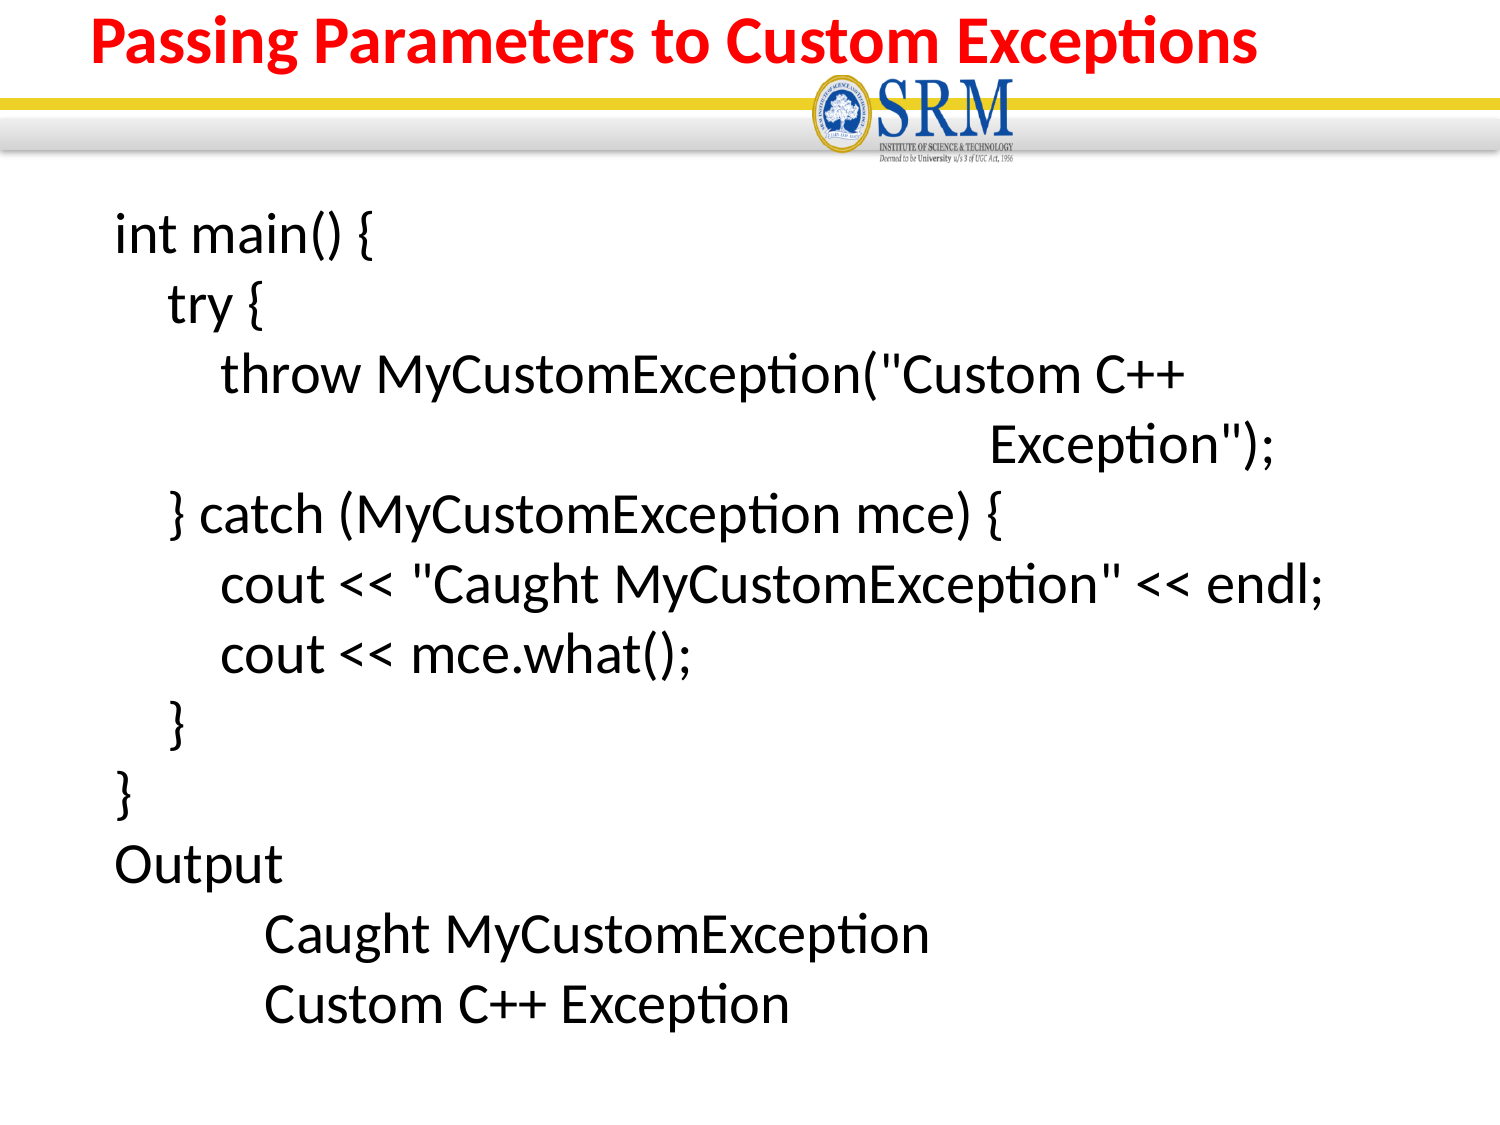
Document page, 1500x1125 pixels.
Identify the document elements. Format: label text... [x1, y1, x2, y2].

text_box Passing Parameters to Custom Exceptions [0, 0, 1350, 138]
text_box int main() { try { throw MyCustomException("Custom C++ Exception"); } catch (MyCustomException mce) { cout << "Caught MyCustomException" << endl; cout << mce.what(); } } Output Caught MyCustomException Custom C++ Exception [24, 187, 1438, 1051]
picture [812, 138, 1013, 163]
